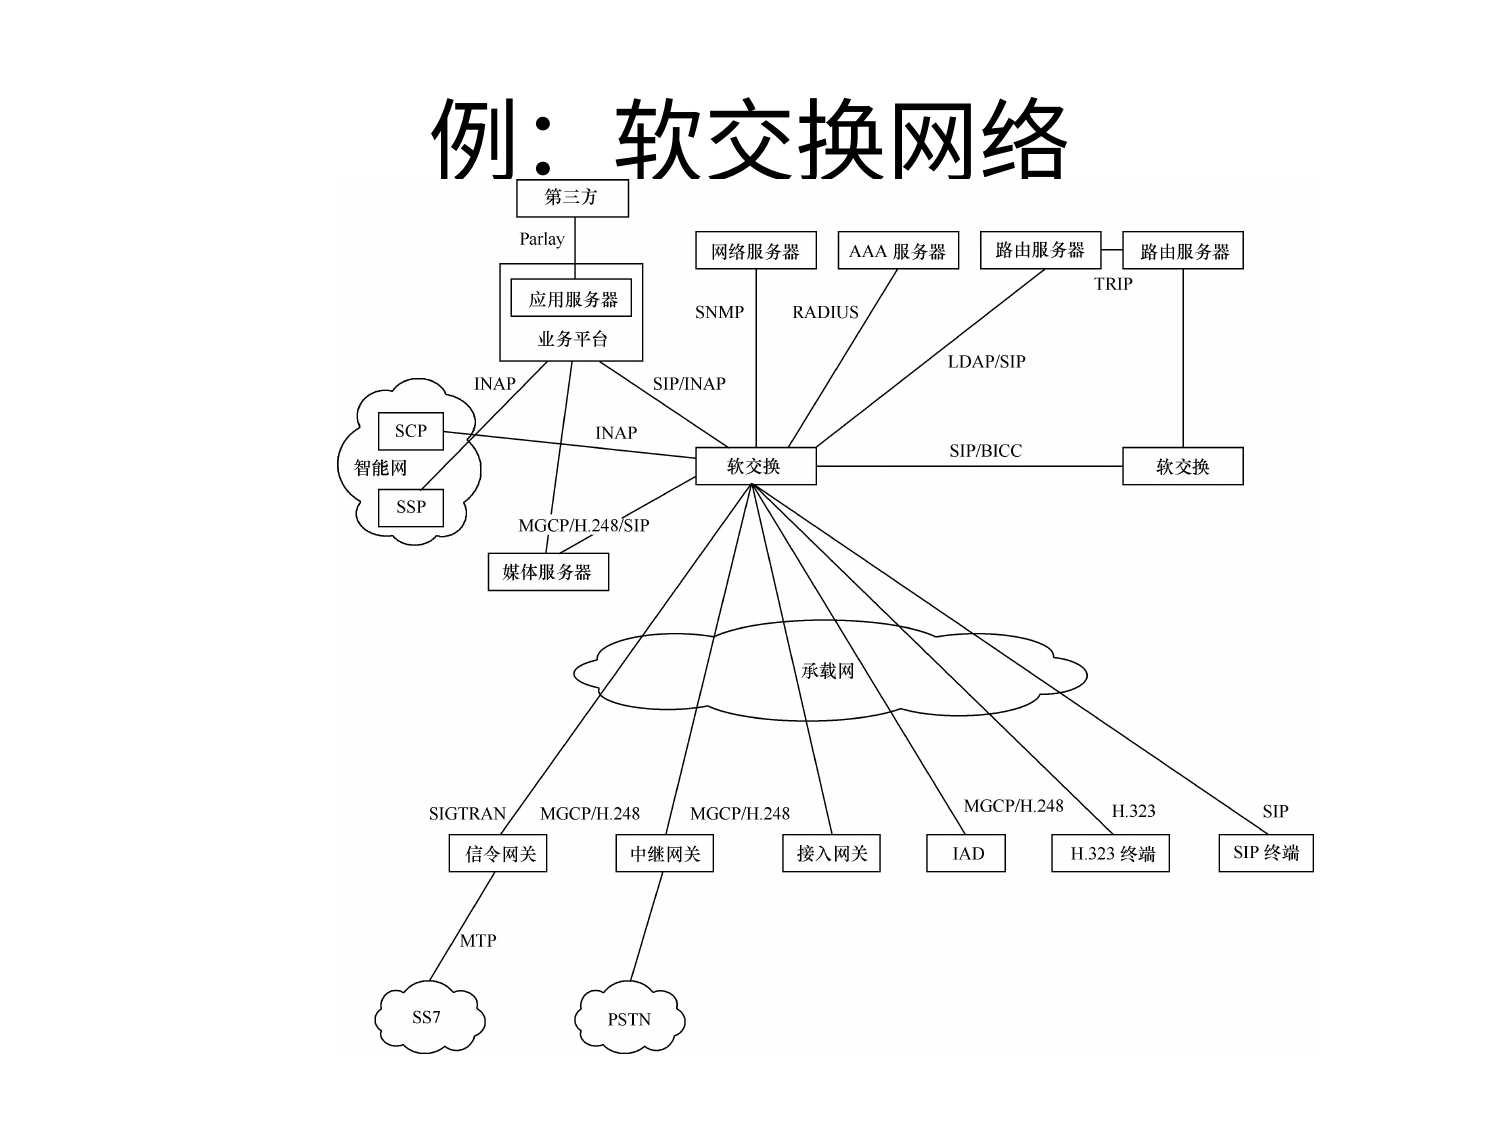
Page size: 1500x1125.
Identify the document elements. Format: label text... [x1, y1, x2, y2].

picture [337, 179, 1314, 1054]
title 例：软交换网络 [75, 45, 1425, 233]
